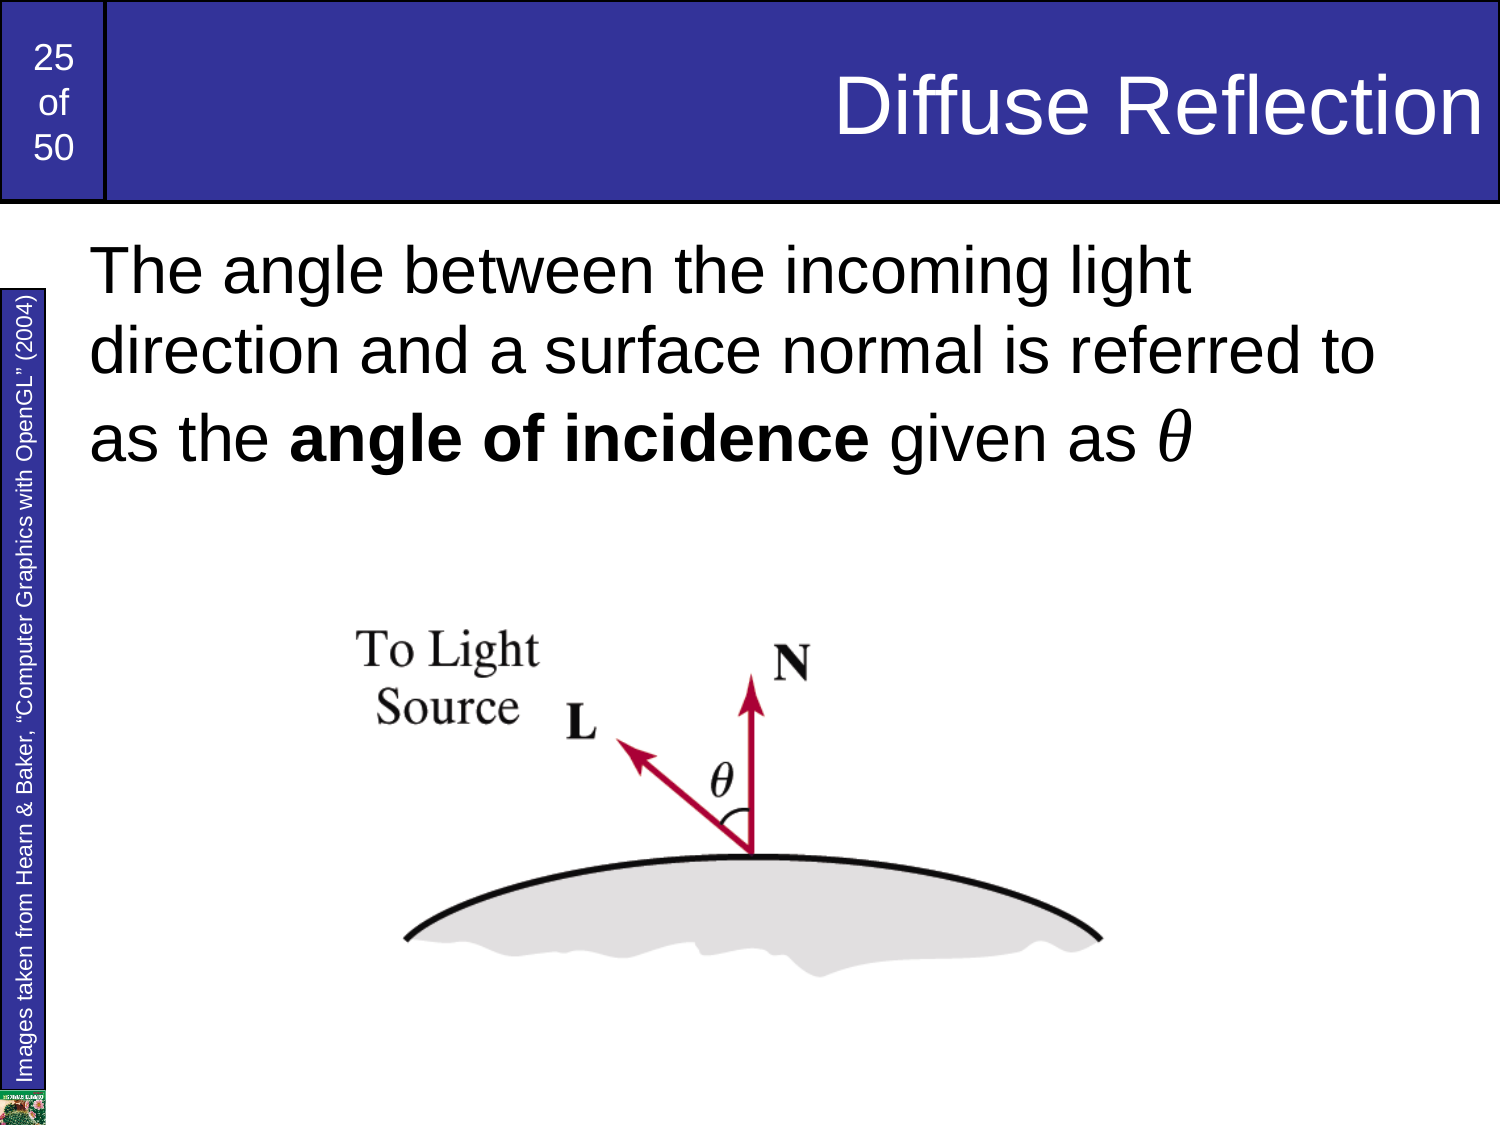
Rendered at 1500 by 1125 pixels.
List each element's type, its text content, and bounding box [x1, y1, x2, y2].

picture [343, 614, 1119, 994]
list The angle between the incoming light direction and a surface normal is referred to as the angle of incidence given as θ [75, 218, 1425, 1125]
title Diffuse Reflection [104, 0, 1500, 203]
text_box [0, 288, 46, 1125]
